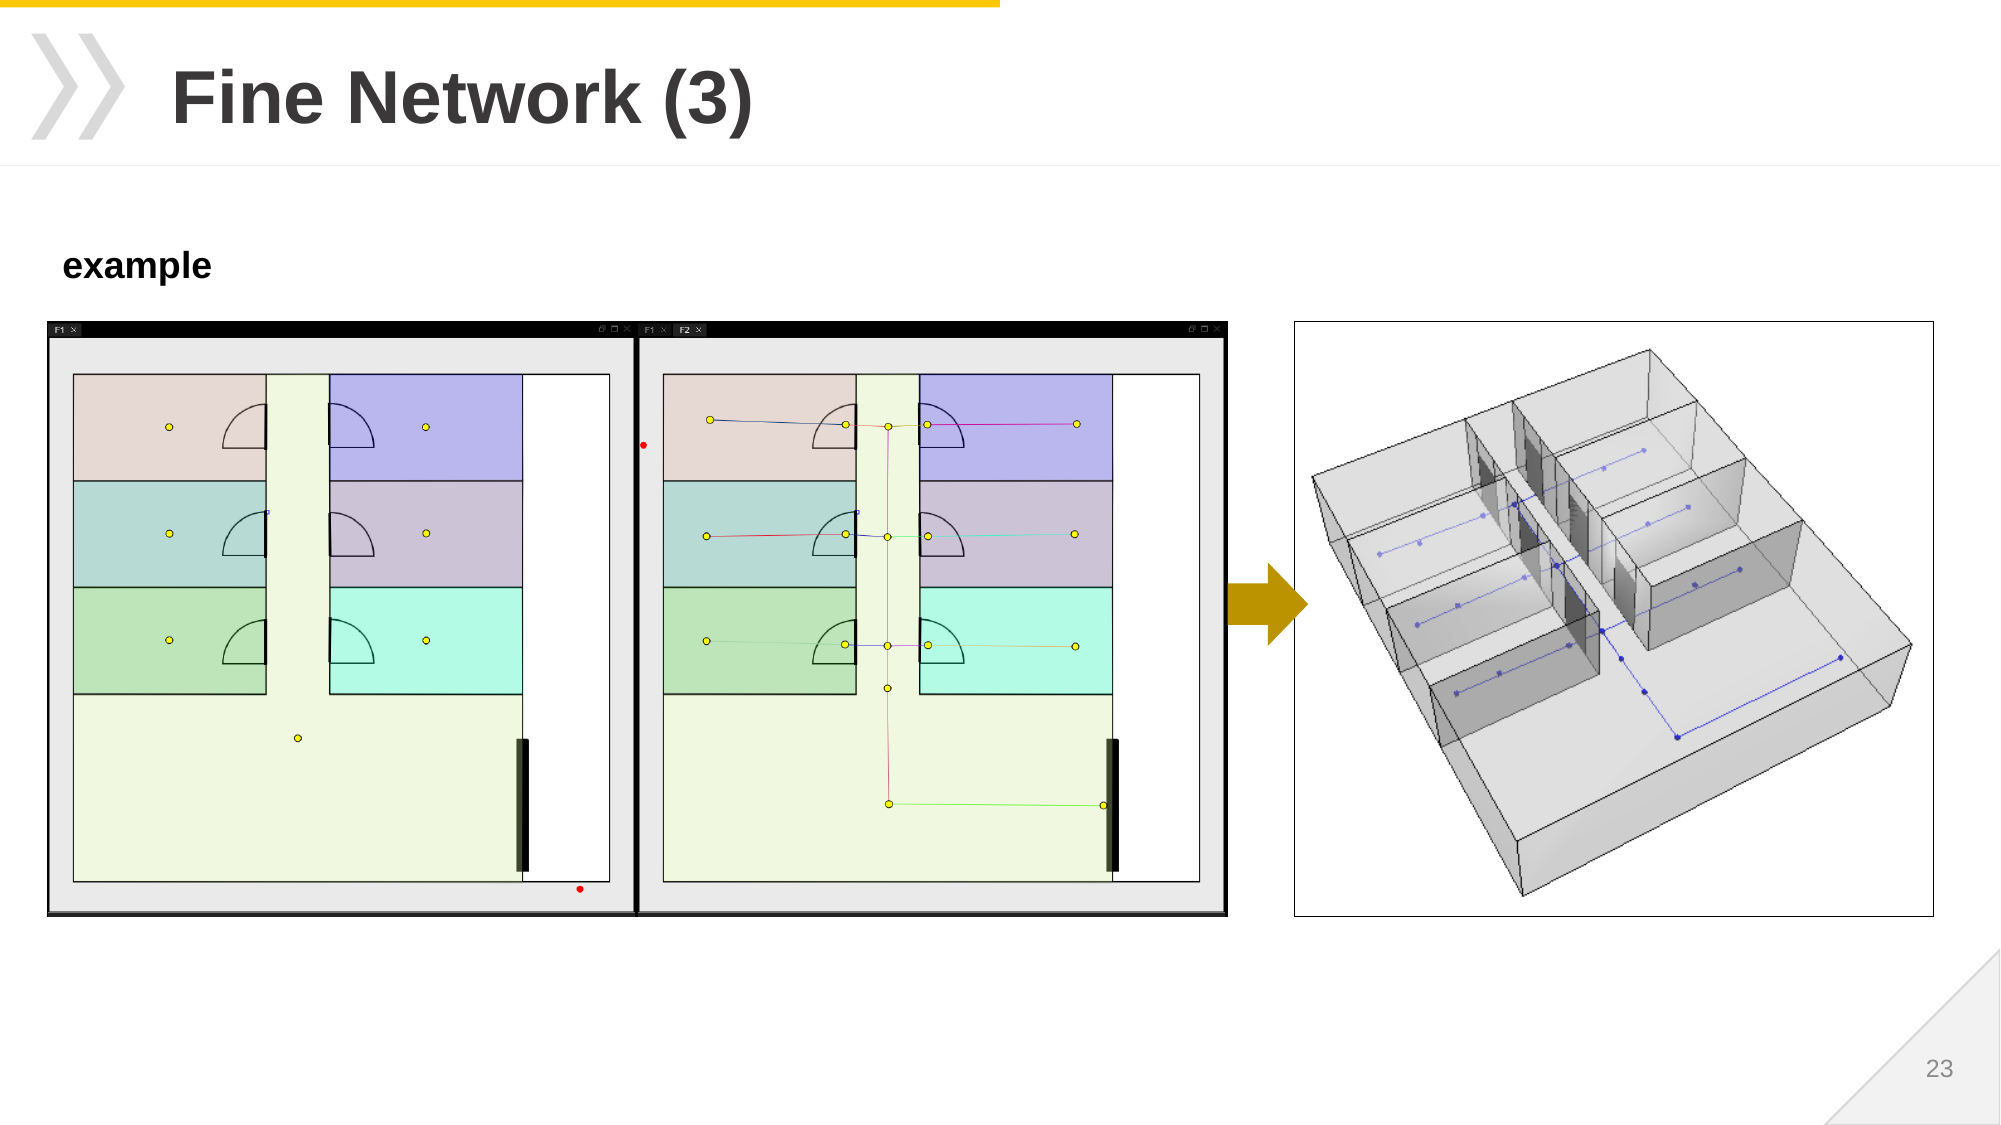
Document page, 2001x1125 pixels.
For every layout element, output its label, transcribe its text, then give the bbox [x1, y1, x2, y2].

text_box [1228, 559, 1294, 649]
slide_number 23 [1518, 1037, 1969, 1098]
picture [47, 321, 1228, 917]
text_box example [47, 233, 1444, 294]
picture [1294, 321, 1934, 917]
title Fine Network (3) [156, 39, 1882, 159]
